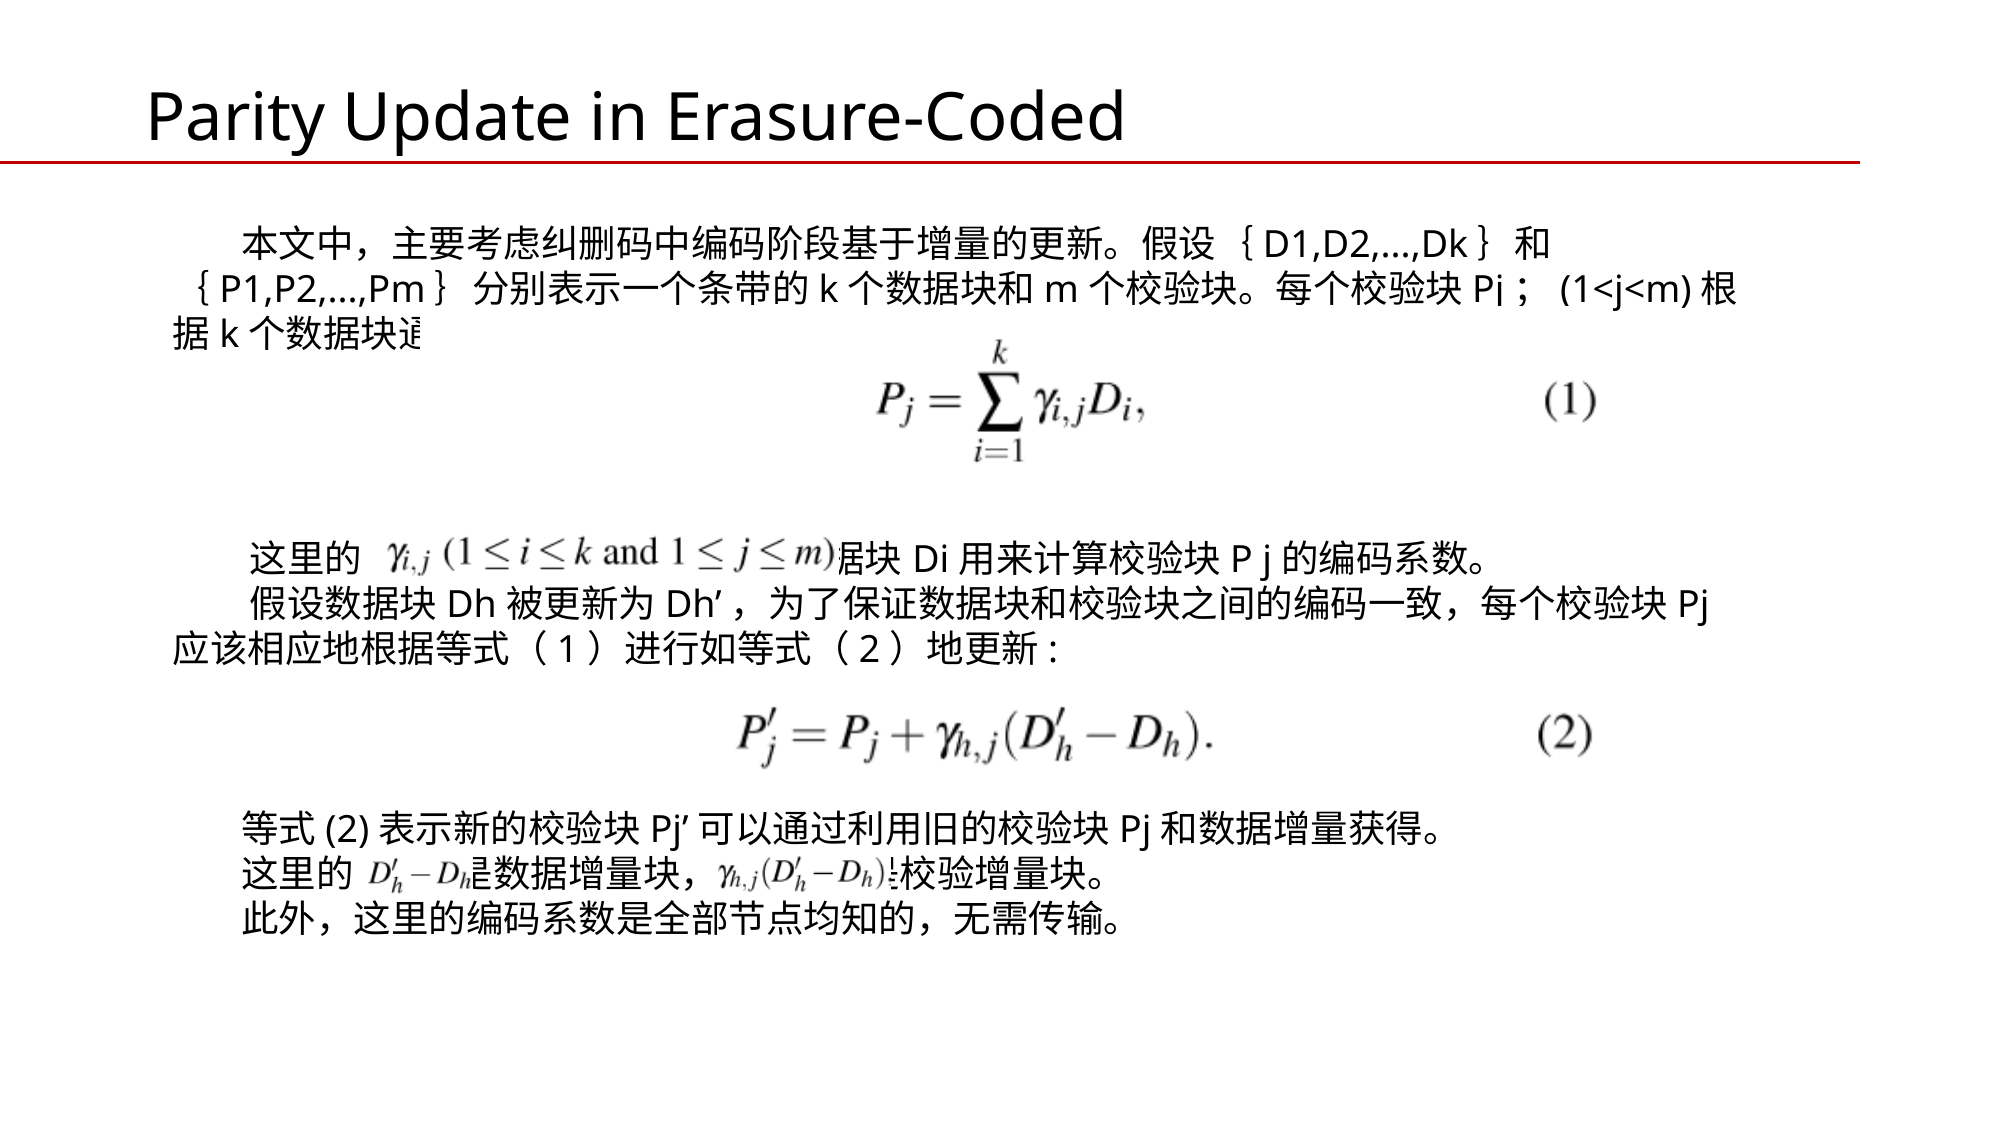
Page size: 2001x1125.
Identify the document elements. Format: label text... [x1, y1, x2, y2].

picture [367, 854, 473, 895]
picture [662, 682, 1600, 797]
picture [717, 854, 891, 892]
picture [420, 306, 1613, 494]
text_box Parity Update in Erasure-Coded [130, 66, 1760, 162]
text_box 本文中，主要考虑纠删码中编码阶段基于增量的更新。假设｛D1,D2,...,Dk｝和 ｛P1,P2,...,Pm｝分别表示一个条带的k个数据块和m个校验块。每个校验块Pj；(1<j<m)根据k个数据块通过伽罗瓦域算法计算得出，由下式给出 这里的 是数据块Di用来计算校验块P j的编码系数。 假设数据块Dh被更新为Dh’，为了保证数据块和校验块之间的编码一致，每个校验块Pj应该相应地根据等式（1）进行如等式（2）地更新: 等式(2)表示新的校验块Pj’可以通过利用旧的校验块Pj和数据增量获得。 这里的 是数据增量块， 是校验增量块。 此外，这里的编码系数是全部节点均知的，无需传输。 [158, 167, 1771, 1037]
picture [380, 522, 839, 579]
